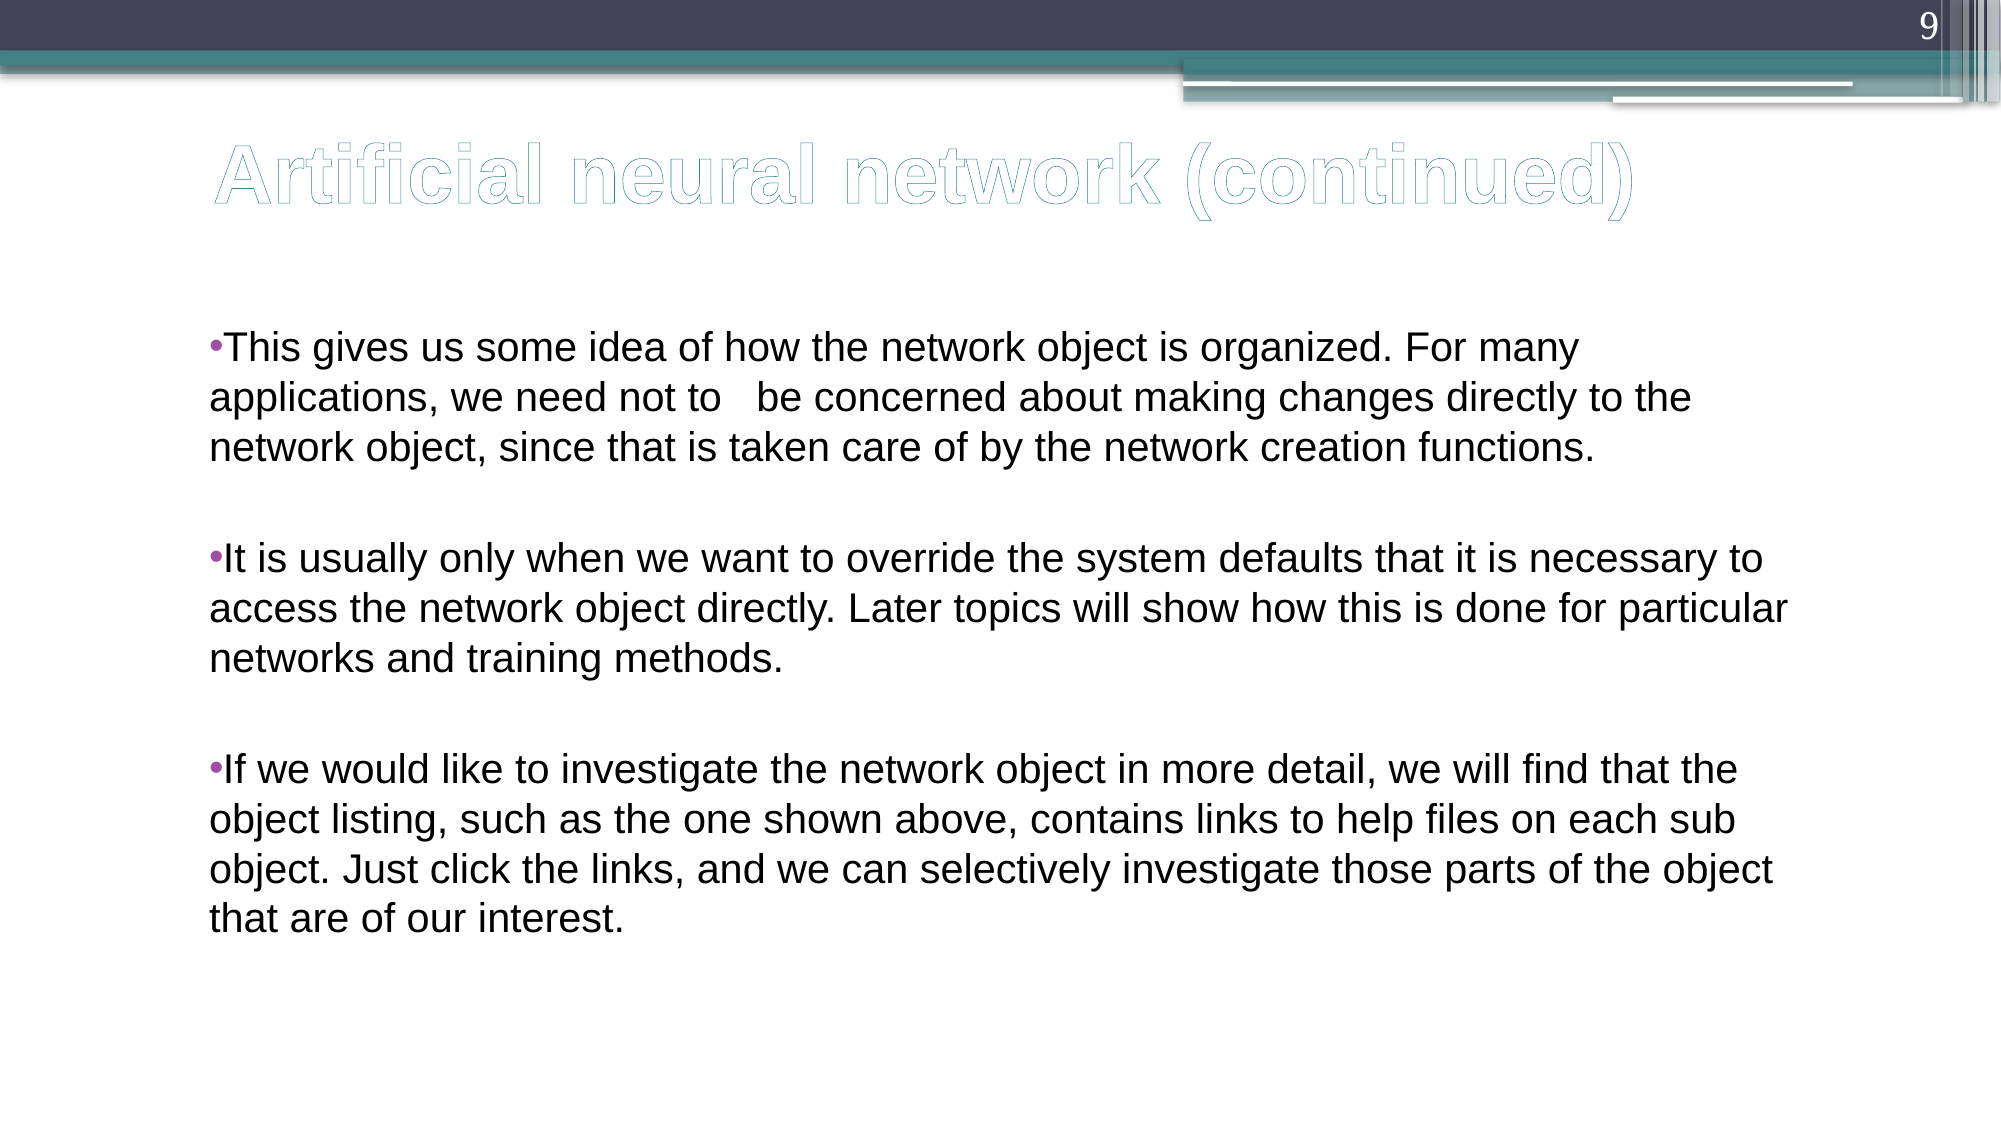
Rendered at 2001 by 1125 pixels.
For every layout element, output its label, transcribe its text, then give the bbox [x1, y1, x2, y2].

list This gives us some idea of how the network object is organized. For many applications, we need not to be concerned about making changes directly to the network object, since that is taken care of by the network creation functions. It is usually only when we want to override the system defaults that it is necessary to access the network object directly. Later topics will show how this is done for particular networks and training methods. If we would like to investigate the network object in more detail, we will find that the object listing, such as the one shown above, contains links to help files on each sub object. Just click the links, and we can selectively investigate those parts of the object that are of our interest. [187, 312, 1813, 952]
title Artificial neural network (continued) [197, 0, 1823, 228]
slide_number 9 [1788, 0, 1955, 61]
